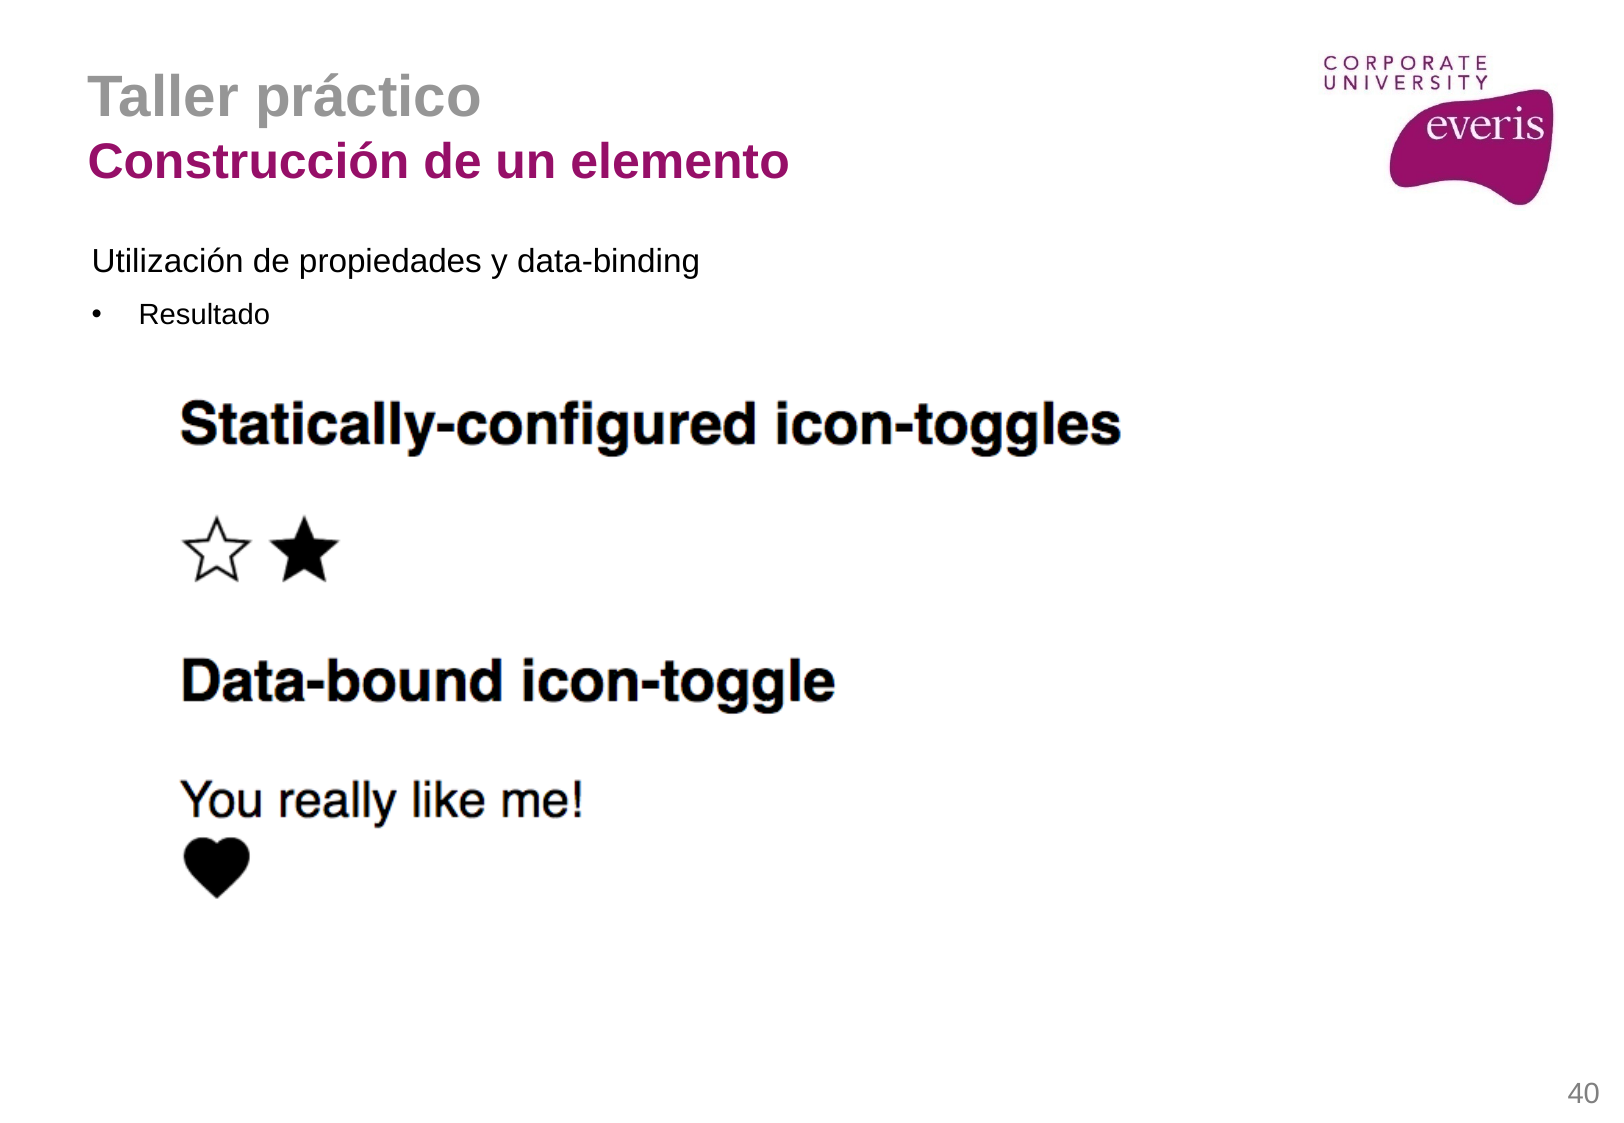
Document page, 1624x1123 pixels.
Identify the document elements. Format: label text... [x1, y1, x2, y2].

text_box Taller práctico Construcción de un elemento [87, 58, 1156, 203]
picture [167, 366, 1227, 949]
picture [1307, 39, 1560, 211]
text_box Utilización de propiedades y data-binding Resultado [76, 231, 1550, 1084]
